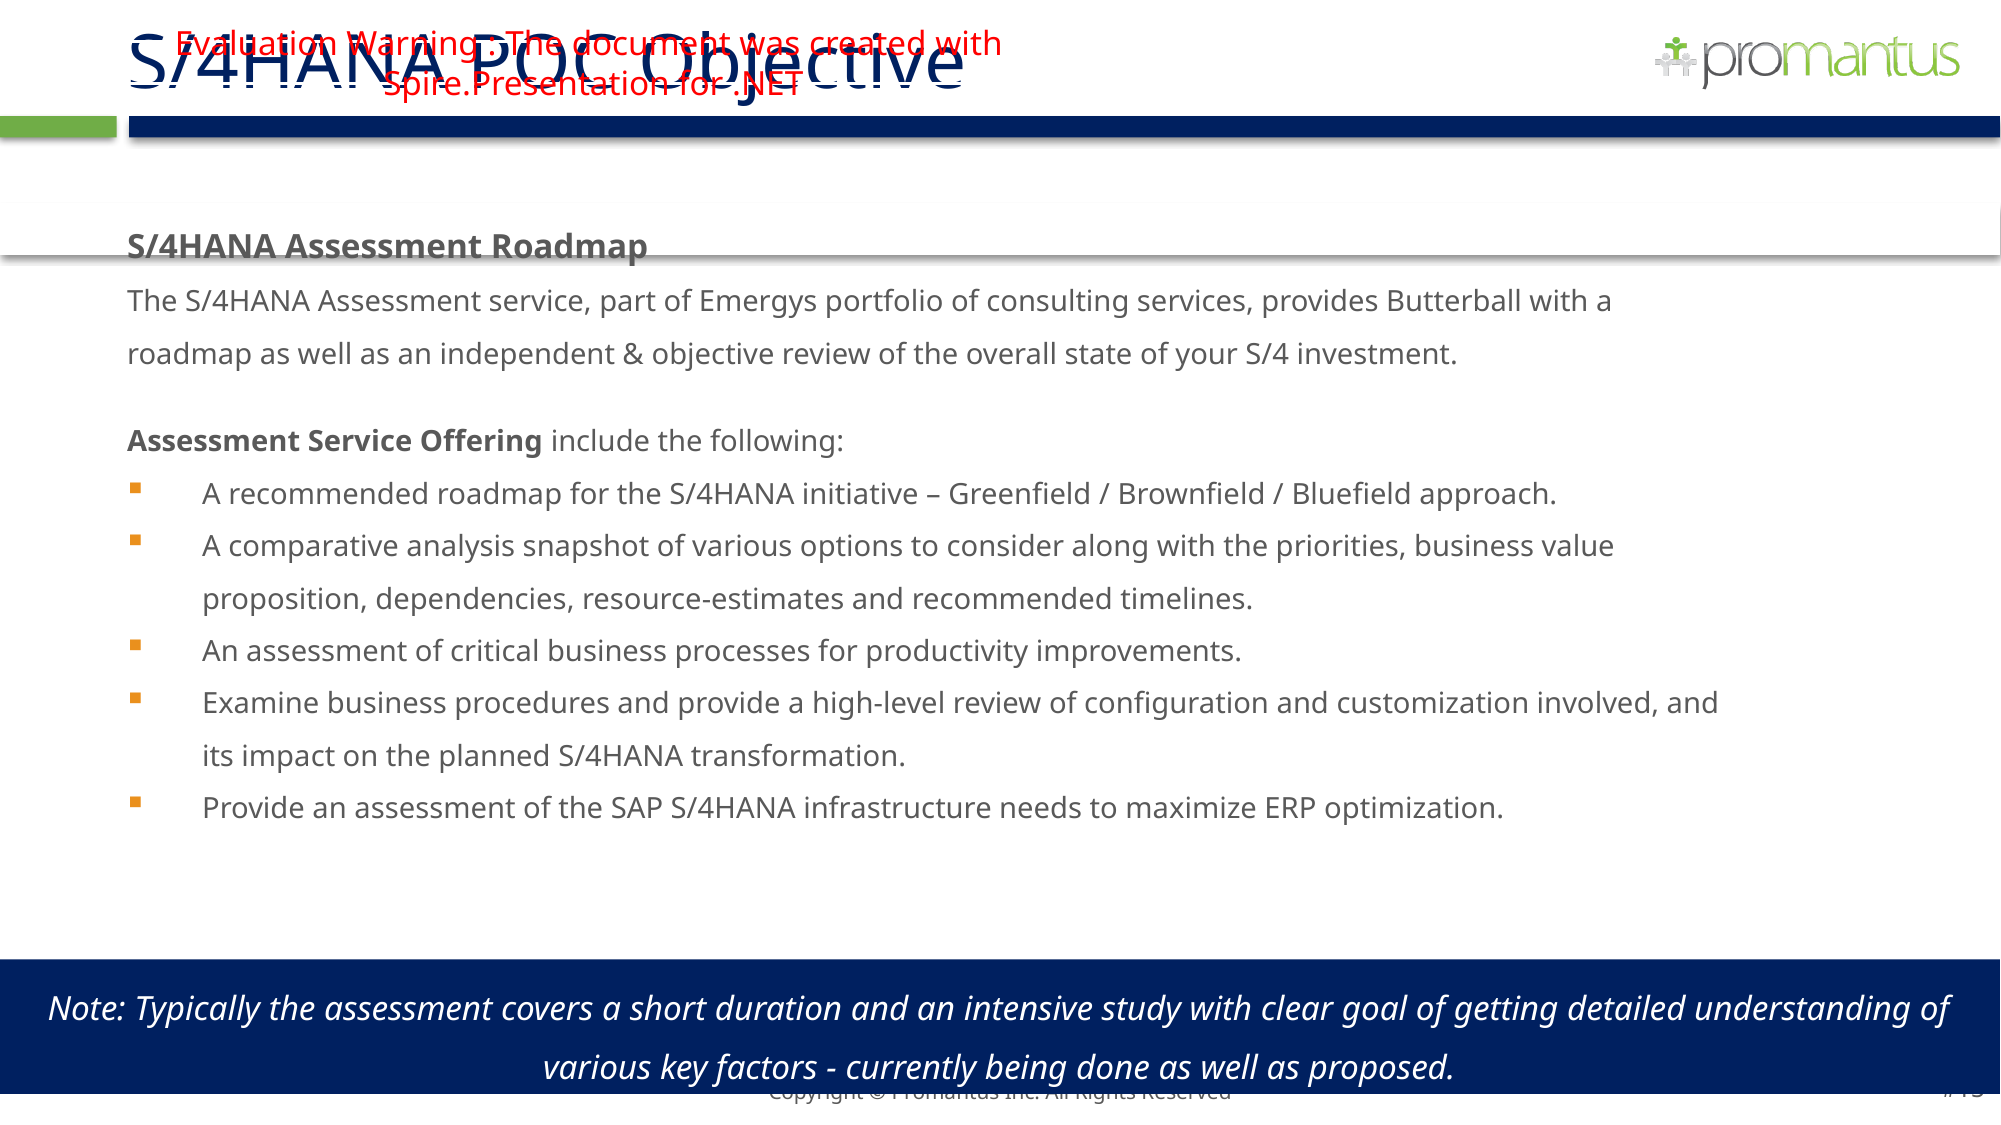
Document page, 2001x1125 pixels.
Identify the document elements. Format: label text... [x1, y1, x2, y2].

text_box Note: Typically the assessment covers a short duration and an intensive study with clear goal of getting detailed understanding of various key factors - currently being done as well as proposed. [0, 959, 2000, 1094]
text_box Evaluation Warning : The document was created with Spire.Presentation for .NET [19, 40, 1168, 85]
text_box S/4HANA Assessment Roadmap The S/4HANA Assessment service, part of Emergys portfolio of consulting services, provides Butterball with a roadmap as well as an independent & objective review of the overall state of your S/4 investment. Assessment Service Offering include the following: A recommended roadmap for the S/4HANA initiative – Greenfield / Brownfield / Bluefield approach. A comparative analysis snapshot of various options to consider along with the priorities, business value proposition, dependencies, resource-estimates and recommended timelines. An assessment of critical business processes for productivity improvements. Examine business procedures and provide a high-level review of configuration and customization involved, and its impact on the planned S/4HANA transformation. Provide an assessment of the SAP S/4HANA infrastructure needs to maximize ERP optimization. [112, 198, 1750, 885]
picture [1648, 20, 1964, 100]
text_box S/4HANA POC Objective [112, 21, 1579, 97]
